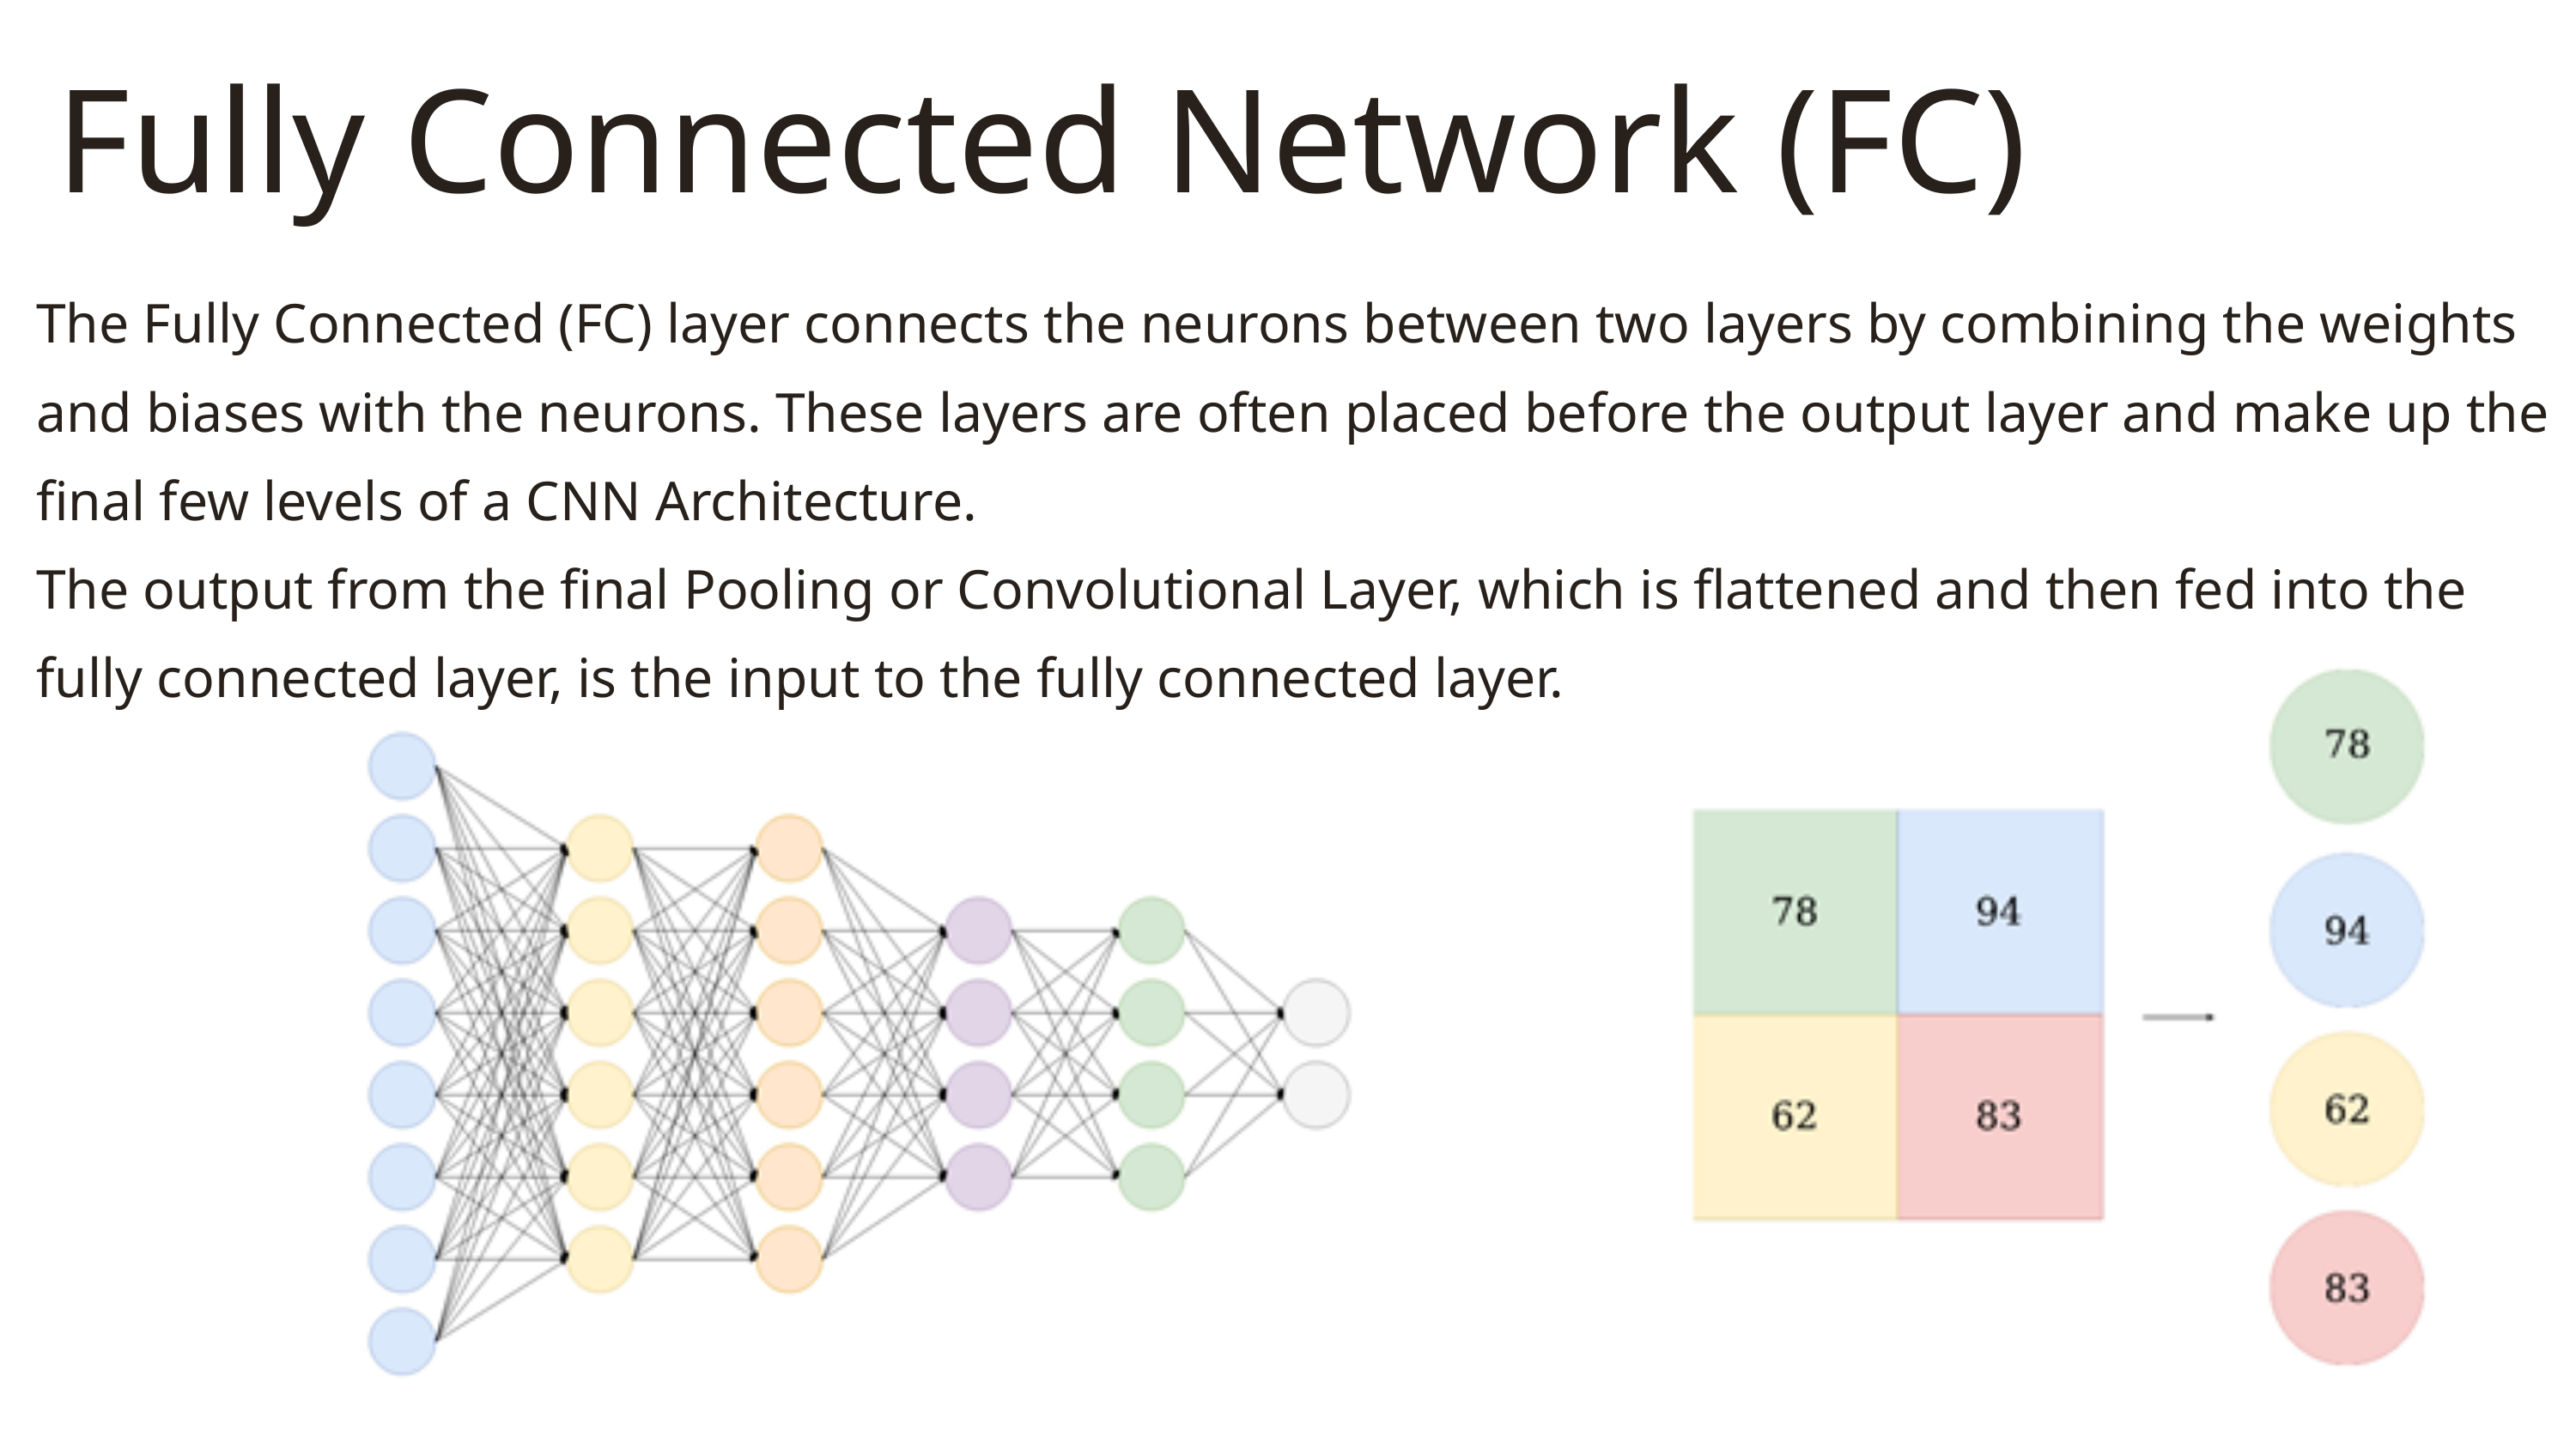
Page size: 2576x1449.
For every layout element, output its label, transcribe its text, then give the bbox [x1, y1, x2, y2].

picture [1687, 664, 2432, 1373]
text_box The Fully Connected (FC) layer connects the neurons between two layers by combining the weights and biases with the neurons. These layers are often placed before the output layer and make up the final few levels of a CNN Architecture. The output from the final Pooling or Convolutional Layer, which is flattened and then fed into the fully connected layer, is the input to the fully connected layer. [36, 265, 2576, 708]
picture [360, 724, 1361, 1388]
text_box Fully Connected Network (FC) [56, 78, 2299, 221]
